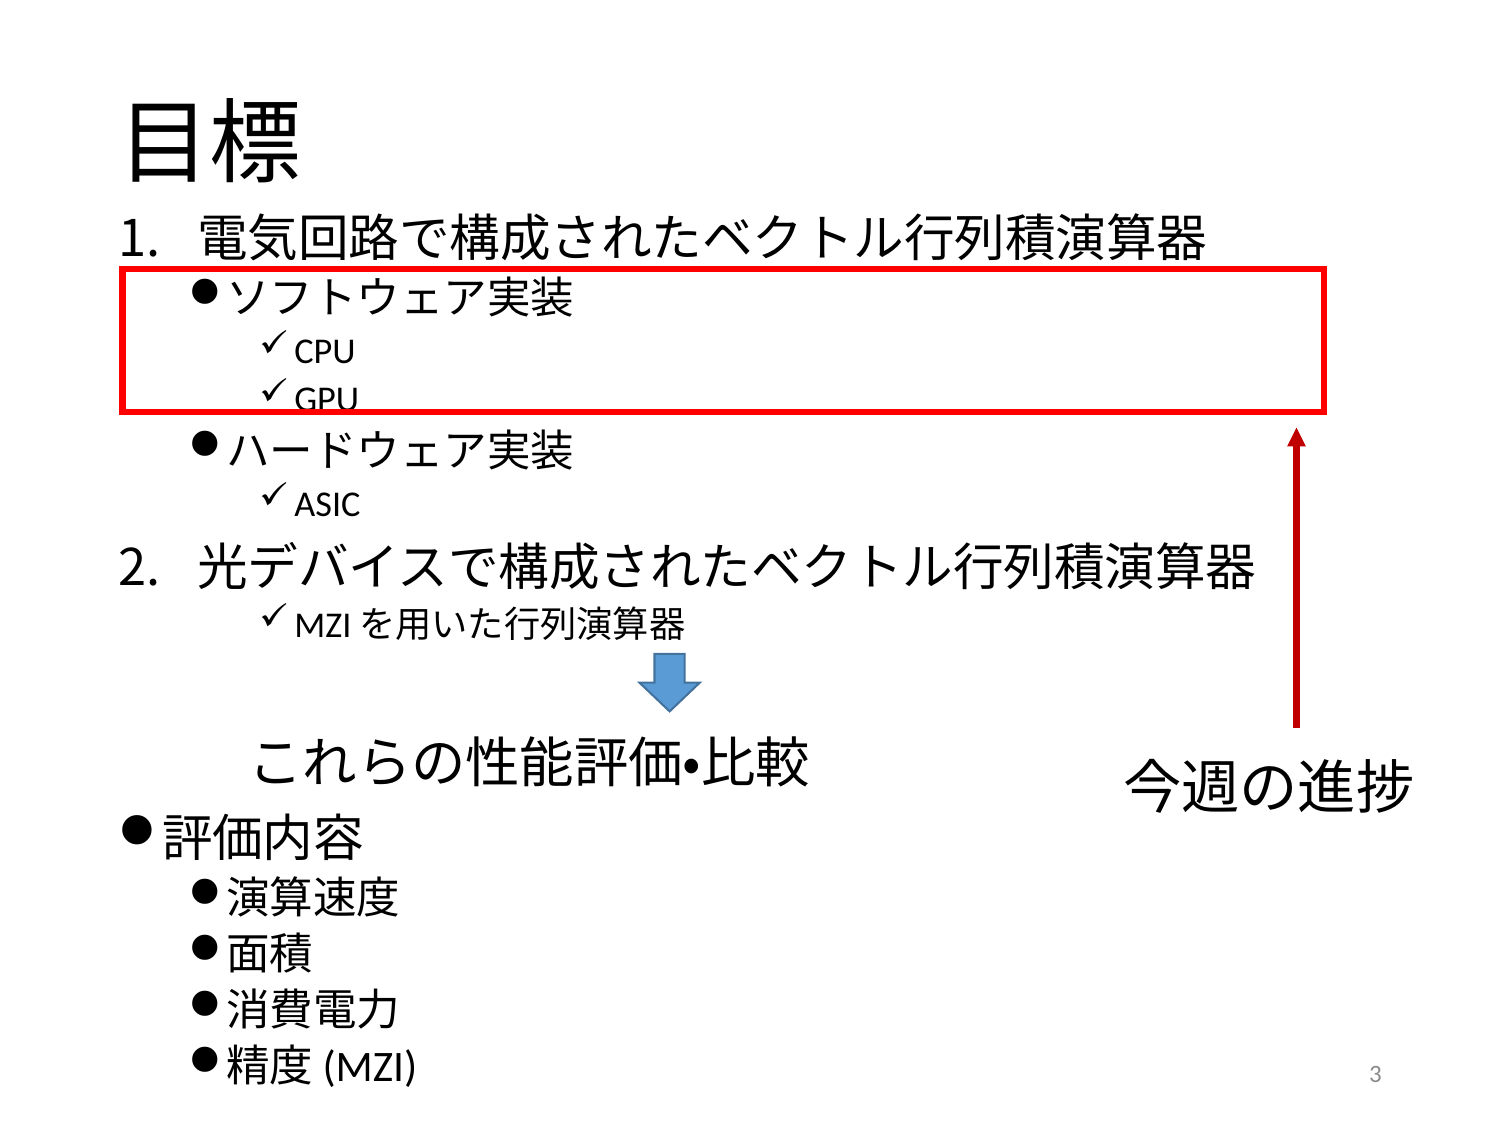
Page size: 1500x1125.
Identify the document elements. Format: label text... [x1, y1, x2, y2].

title 目標 [103, 59, 1397, 205]
text_box [121, 268, 1325, 413]
text_box [636, 652, 703, 713]
list 電気回路で構成されたベクトル行列積演算器 ソフトウェア実装 CPU GPU ハードウェア実装 ASIC 光デバイスで構成されたベクトル行列積演算器 MZIを用いた行列演算器 これらの性能評価・比較 評価内容 演算速度 面積 消費電力 精度(MZI) [103, 205, 1397, 1103]
text_box 今週の進捗 [1108, 743, 1476, 828]
slide_number 3 [1059, 1042, 1397, 1103]
